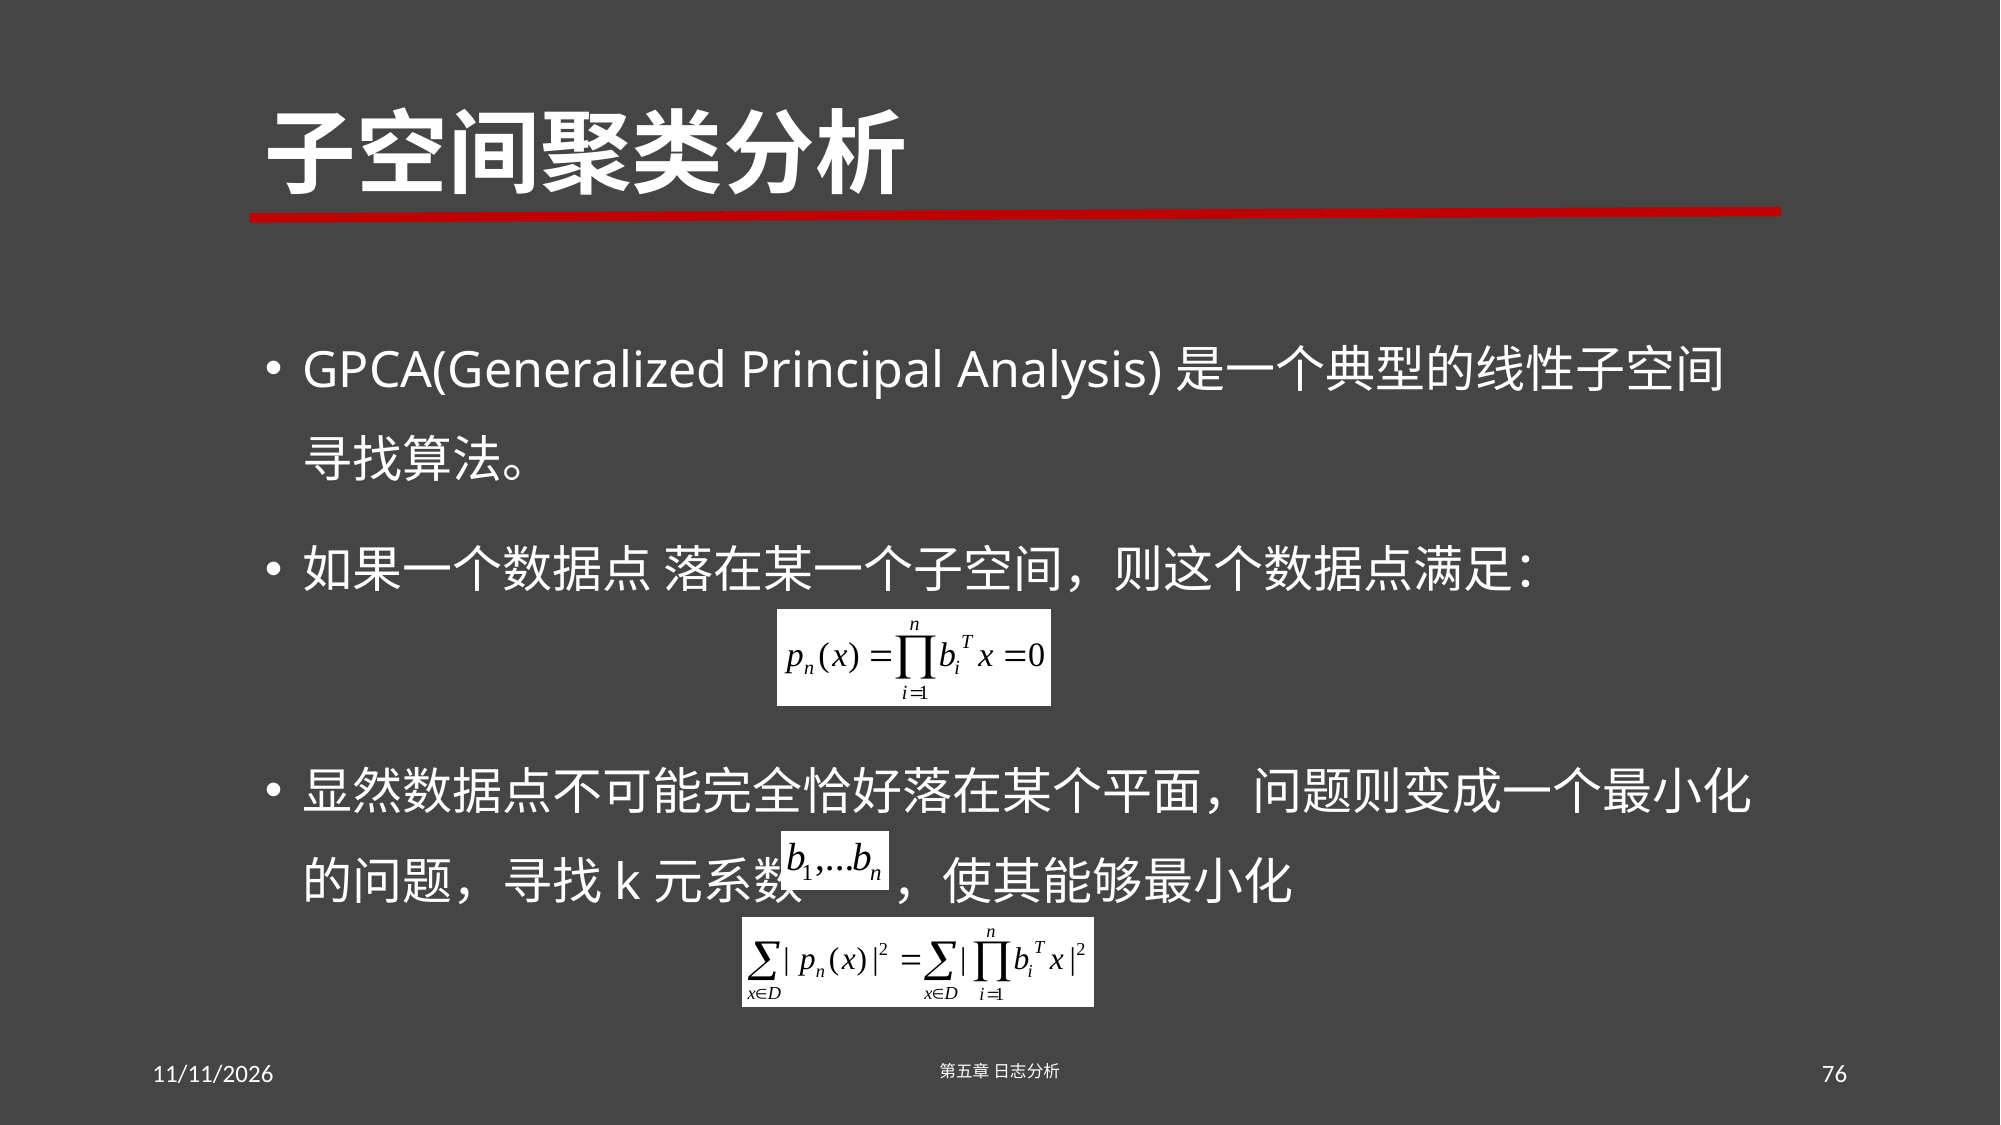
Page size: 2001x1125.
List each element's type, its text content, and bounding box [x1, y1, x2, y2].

list GPCA(Generalized Principal Analysis)是一个典型的线性子空间寻找算法。 如果一个数据点 落在某一个子空间，则这个数据点满足： 显然数据点不可能完全恰好落在某个平面，问题则变成一个最小化的问题，寻找k元系数 ，使其能够最小化 [249, 299, 1782, 1014]
footer 第五章 日志分析 [662, 1042, 1338, 1103]
slide_number 76 [1412, 1042, 1863, 1103]
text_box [741, 917, 1095, 1007]
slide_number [137, 1042, 588, 1103]
title 子空间聚类分析 [249, 47, 1782, 265]
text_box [777, 609, 1052, 707]
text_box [781, 831, 890, 890]
